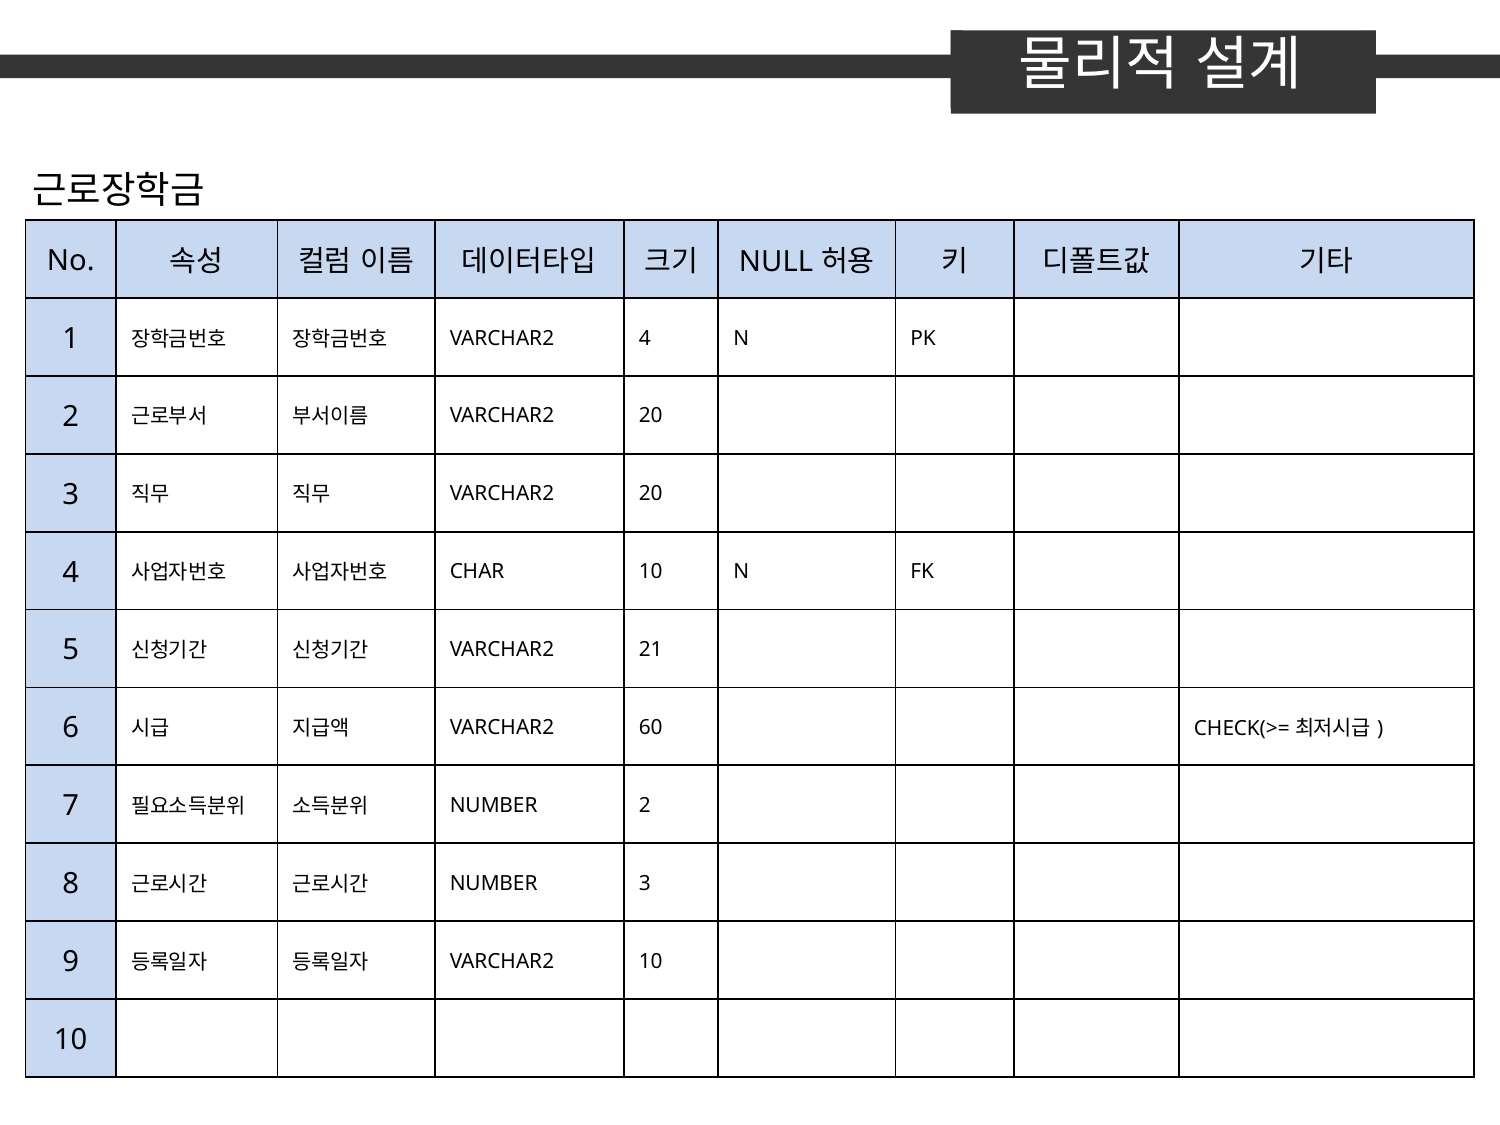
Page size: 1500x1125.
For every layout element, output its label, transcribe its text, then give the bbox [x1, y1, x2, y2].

table_cell [719, 922, 895, 998]
table_cell 60 [625, 688, 717, 764]
table_cell [896, 455, 1013, 531]
table_cell 근로시간 [117, 844, 277, 920]
table_cell 시급 [117, 688, 277, 764]
table_header 키 [896, 221, 1013, 297]
table_cell [1180, 610, 1473, 687]
table_cell 장학금번호 [117, 299, 277, 375]
table_cell 7 [26, 766, 115, 842]
table_cell 4 [26, 533, 115, 609]
table_cell 사업자번호 [278, 533, 434, 609]
table_cell 21 [625, 610, 717, 687]
table_cell [1015, 299, 1178, 375]
table_header 기타 [1180, 221, 1473, 297]
table_cell NUMBER [436, 766, 623, 842]
table_cell VARCHAR2 [436, 455, 623, 531]
table_header NULL허용 [719, 221, 895, 297]
table_cell 소득분위 [278, 766, 434, 842]
text_box 물리적 설계 [950, 19, 1371, 104]
text_box [949, 104, 1378, 116]
table_cell [1015, 455, 1178, 531]
table_cell 2 [26, 377, 115, 453]
table_cell 5 [26, 610, 115, 687]
table_cell [719, 455, 895, 531]
text_box 근로장학금 [17, 158, 258, 219]
table_cell PK [896, 299, 1013, 375]
table_cell 신청기간 [117, 610, 277, 687]
table_cell [719, 844, 895, 920]
table_cell VARCHAR2 [436, 922, 623, 998]
text_box [949, 28, 965, 111]
table_cell [1015, 610, 1178, 687]
table_cell [896, 922, 1013, 998]
table_cell [719, 377, 895, 453]
table_cell 3 [26, 455, 115, 531]
table_header 디폴트값 [1015, 221, 1178, 297]
text_box [1378, 52, 1500, 80]
table_cell 부서이름 [278, 377, 434, 453]
table_cell [1015, 1000, 1178, 1076]
table_cell [1180, 455, 1473, 531]
table_cell [1015, 766, 1178, 842]
table_cell CHAR [436, 533, 623, 609]
table_cell [117, 1000, 277, 1076]
table_cell [719, 1000, 895, 1076]
table_cell [719, 688, 895, 764]
table_cell 지급액 [278, 688, 434, 764]
table_cell 8 [26, 844, 115, 920]
table_cell 신청기간 [278, 610, 434, 687]
table_cell [278, 1000, 434, 1076]
table_cell 근로시간 [278, 844, 434, 920]
table_cell 20 [625, 455, 717, 531]
table_cell [1180, 533, 1473, 609]
table_cell [896, 844, 1013, 920]
table_cell [436, 1000, 623, 1076]
table_cell [719, 766, 895, 842]
table_cell 등록일자 [117, 922, 277, 998]
table_cell 필요소득분위 [117, 766, 277, 842]
table_header No. [26, 221, 115, 297]
table_cell [1180, 377, 1473, 453]
table_cell [896, 610, 1013, 687]
table_cell N [719, 299, 895, 375]
table_cell [1015, 844, 1178, 920]
table_cell [1180, 1000, 1473, 1076]
table_cell [1015, 377, 1178, 453]
table_cell CHECK(>=최저시급) [1180, 688, 1473, 764]
table_cell [896, 1000, 1013, 1076]
table_cell [1015, 922, 1178, 998]
table_cell VARCHAR2 [436, 299, 623, 375]
table_header 속성 [117, 221, 277, 297]
table_cell NUMBER [436, 844, 623, 920]
table_cell [1015, 688, 1178, 764]
table_cell N [719, 533, 895, 609]
table_cell [1015, 533, 1178, 609]
table_cell [719, 610, 895, 687]
table_header 컬럼 이름 [278, 221, 434, 297]
table_cell FK [896, 533, 1013, 609]
table_cell [896, 377, 1013, 453]
table_cell 9 [26, 922, 115, 998]
table_cell 3 [625, 844, 717, 920]
table_cell 4 [625, 299, 717, 375]
table_cell 1 [26, 299, 115, 375]
table_cell 등록일자 [278, 922, 434, 998]
table_header 크기 [625, 221, 717, 297]
table_cell 10 [625, 533, 717, 609]
table_cell [1180, 766, 1473, 842]
table_cell VARCHAR2 [436, 688, 623, 764]
table_cell [1180, 299, 1473, 375]
table_cell 2 [625, 766, 717, 842]
table_cell 6 [26, 688, 115, 764]
table_cell 사업자번호 [117, 533, 277, 609]
text_box [0, 52, 949, 80]
table_cell [896, 766, 1013, 842]
table_cell 직무 [117, 455, 277, 531]
table_cell [625, 1000, 717, 1076]
table_cell 근로부서 [117, 377, 277, 453]
table_cell 20 [625, 377, 717, 453]
table_cell 직무 [278, 455, 434, 531]
table_cell 10 [625, 922, 717, 998]
table_cell VARCHAR2 [436, 377, 623, 453]
table_cell [1180, 844, 1473, 920]
table_cell 10 [26, 1000, 115, 1076]
table_cell VARCHAR2 [436, 610, 623, 687]
table_cell [1180, 922, 1473, 998]
table_cell [896, 688, 1013, 764]
text_box [1362, 29, 1378, 111]
table_cell 장학금번호 [278, 299, 434, 375]
table_header 데이터타입 [436, 221, 623, 297]
